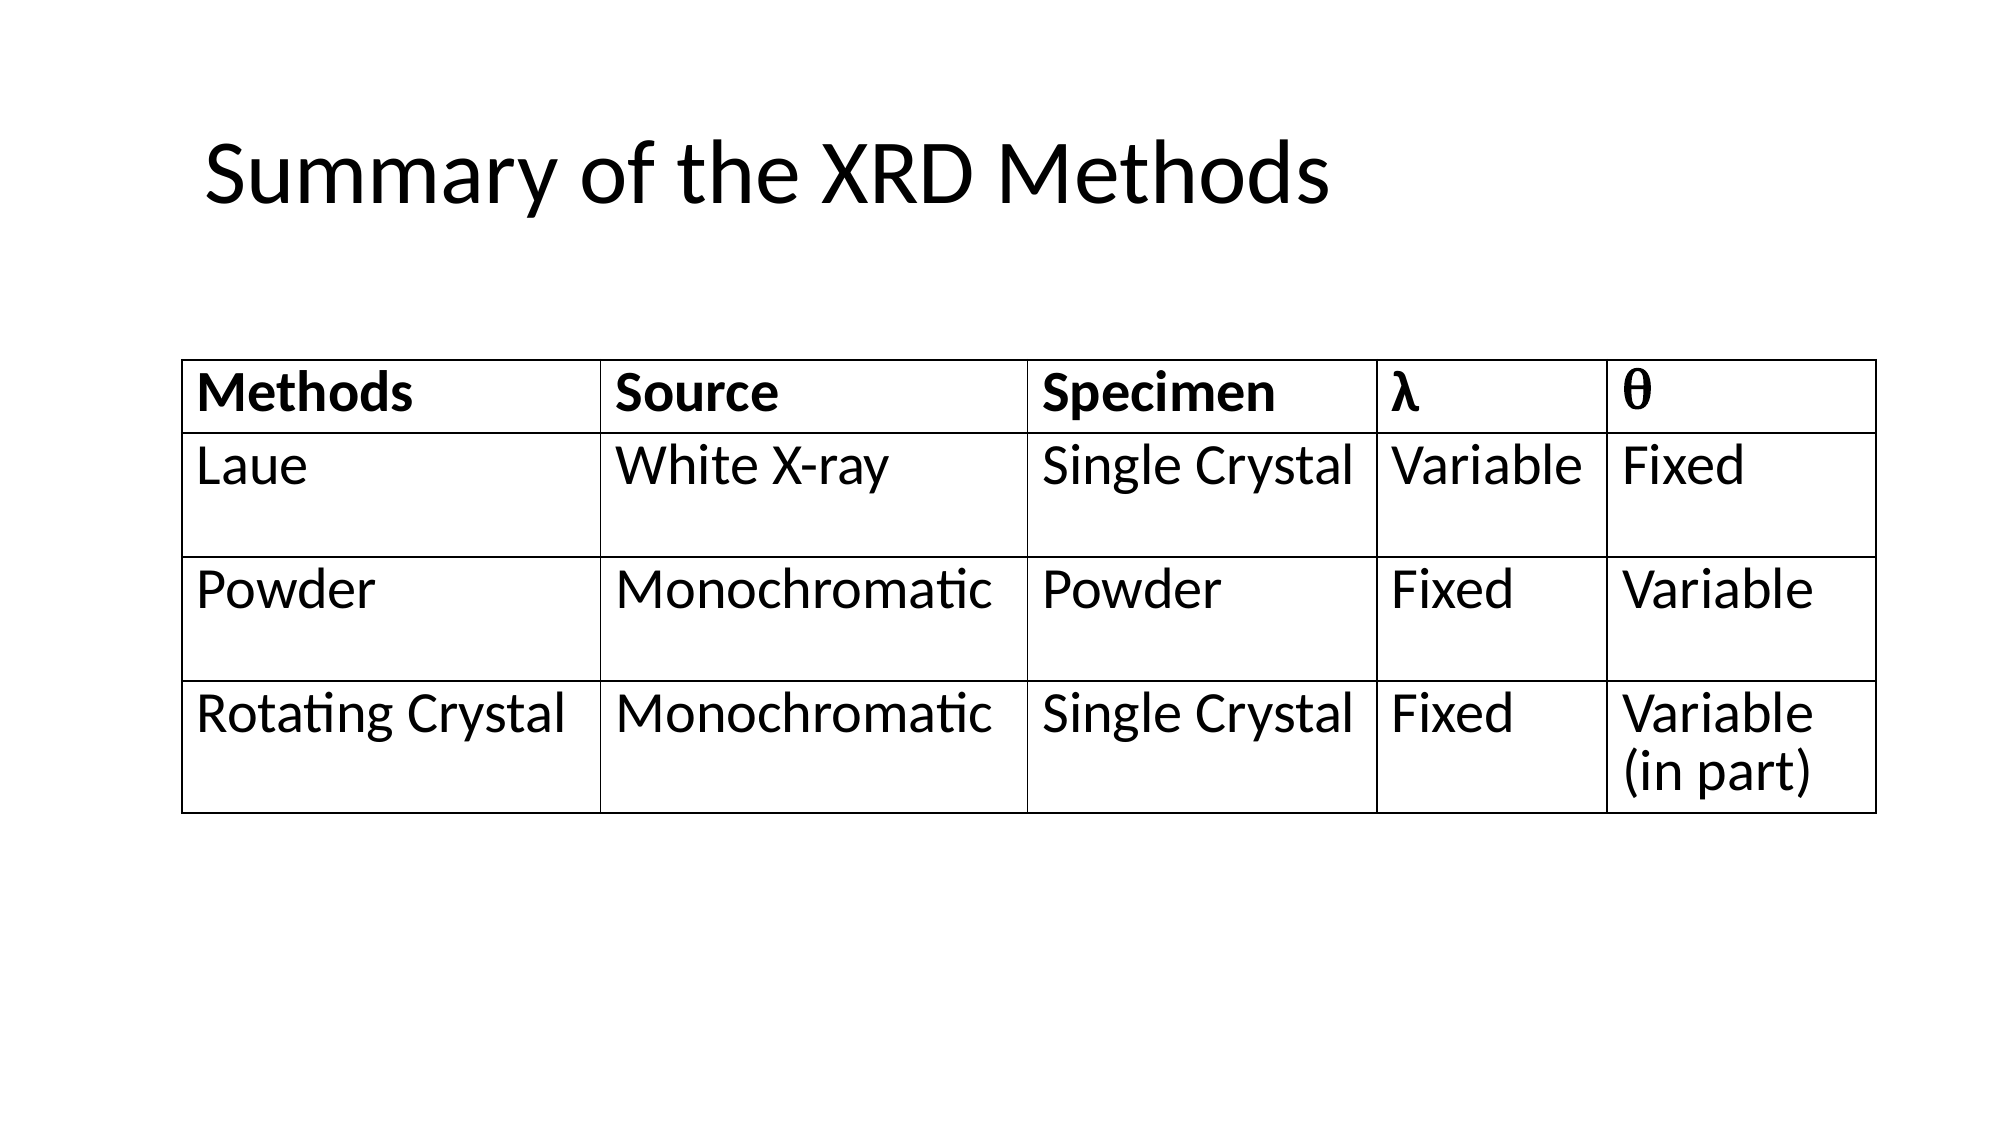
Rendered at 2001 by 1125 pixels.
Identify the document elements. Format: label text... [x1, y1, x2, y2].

table_cell Powder [183, 558, 600, 680]
table_cell Laue [183, 434, 600, 556]
table_header  [1608, 361, 1875, 432]
table_cell Variable (in part) [1608, 682, 1875, 812]
title Summary of the XRD Methods [114, 30, 1840, 249]
table_cell Monochromatic [601, 558, 1027, 680]
table_cell Fixed [1378, 682, 1606, 812]
table_cell Fixed [1378, 558, 1606, 680]
table_header Methods [183, 361, 600, 432]
table_header Source [601, 361, 1027, 432]
table_cell Variable [1378, 434, 1606, 556]
table_cell Single Crystal [1028, 682, 1376, 812]
table_cell White X-ray [601, 434, 1027, 556]
table_header Specimen [1028, 361, 1376, 432]
table_header λ [1378, 361, 1606, 432]
table_cell Single Crystal [1028, 434, 1376, 556]
table_cell Powder [1028, 558, 1376, 680]
table_cell Monochromatic [601, 682, 1027, 812]
table_cell Rotating Crystal [183, 682, 600, 812]
table_cell Fixed [1608, 434, 1875, 556]
table_cell Variable [1608, 558, 1875, 680]
